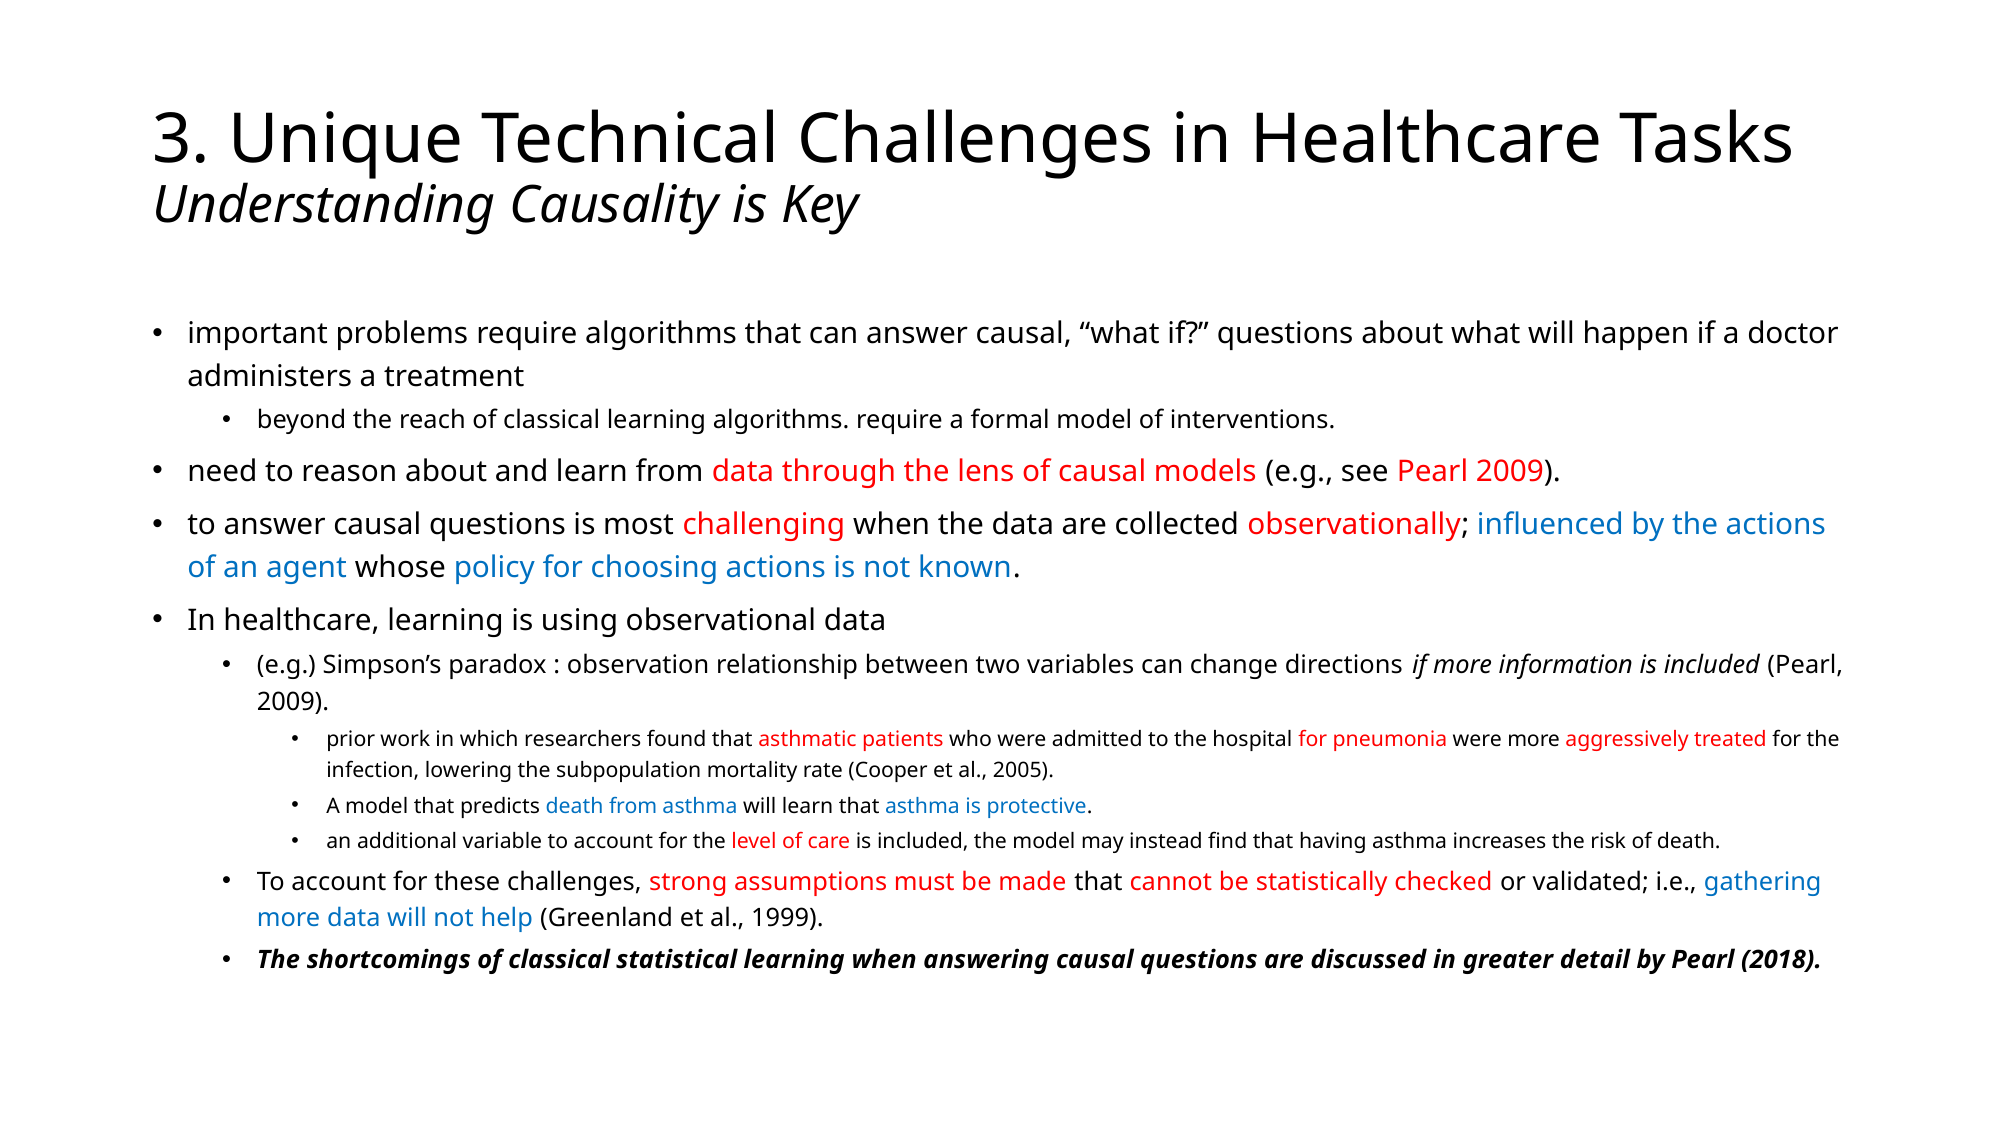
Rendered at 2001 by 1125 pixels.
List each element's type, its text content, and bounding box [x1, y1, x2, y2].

title 3. Unique Technical Challenges in Healthcare Tasks ﻿Understanding Causality is Key [137, 59, 1863, 278]
list important problems require algorithms that can answer causal, “what if?” questions about what will happen if a doctor administers a treatment beyond the reach of classical learning algorithms. require a formal model of interventions. need to reason about and learn from data through the lens of causal models (e.g., see Pearl 2009). to answer causal questions is most challenging when the data are collected observationally; influenced by the actions of an agent whose policy for choosing actions is not known. In healthcare, learning is using observational data (e.g.) Simpson’s paradox : observation relationship between two variables can change directions if more information is included (Pearl, 2009). prior work in which researchers found that asthmatic patients who were admitted to the hospital for pneumonia were more aggressively treated for the infection, lowering the subpopulation mortality rate (Cooper et al., 2005). A model that predicts death from asthma will learn that asthma is protective. an additional variable to account for the level of care is included, the model may instead find that having asthma increases the risk of death. To account for these challenges, strong assumptions must be made that cannot be statistically checked or validated; i.e., gathering more data will not help (Greenland et al., 1999). The shortcomings of classical statistical learning when answering causal questions are discussed in greater detail by Pearl (2018). [137, 299, 1863, 1014]
